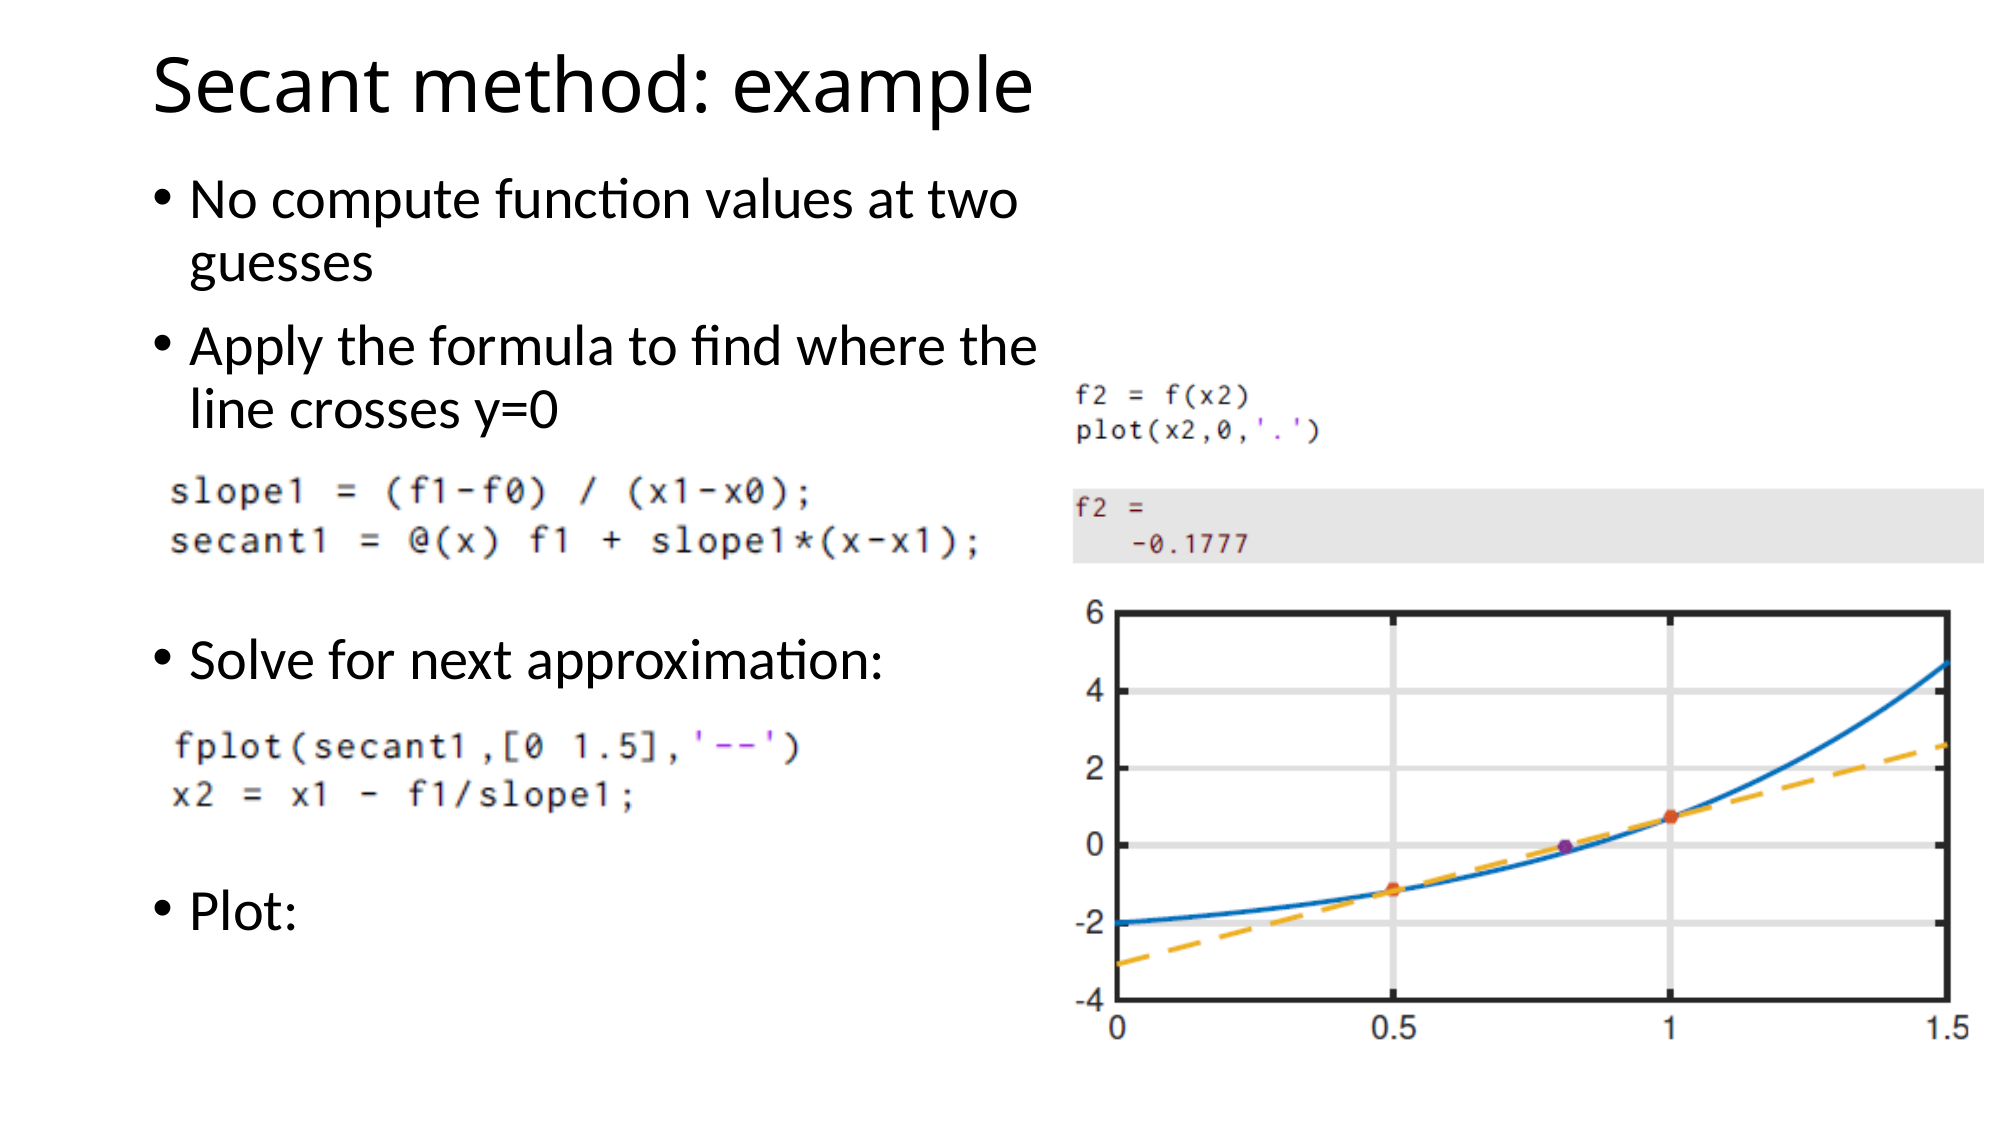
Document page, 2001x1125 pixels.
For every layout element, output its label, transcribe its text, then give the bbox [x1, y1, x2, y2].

title Secant method: example [137, 38, 1857, 137]
picture [156, 466, 987, 579]
picture [156, 715, 811, 825]
picture [1063, 368, 1984, 1062]
list No compute function values at two guesses Apply the formula to find where the line crosses y=0 Solve for next approximation: Plot: [137, 160, 1064, 1076]
